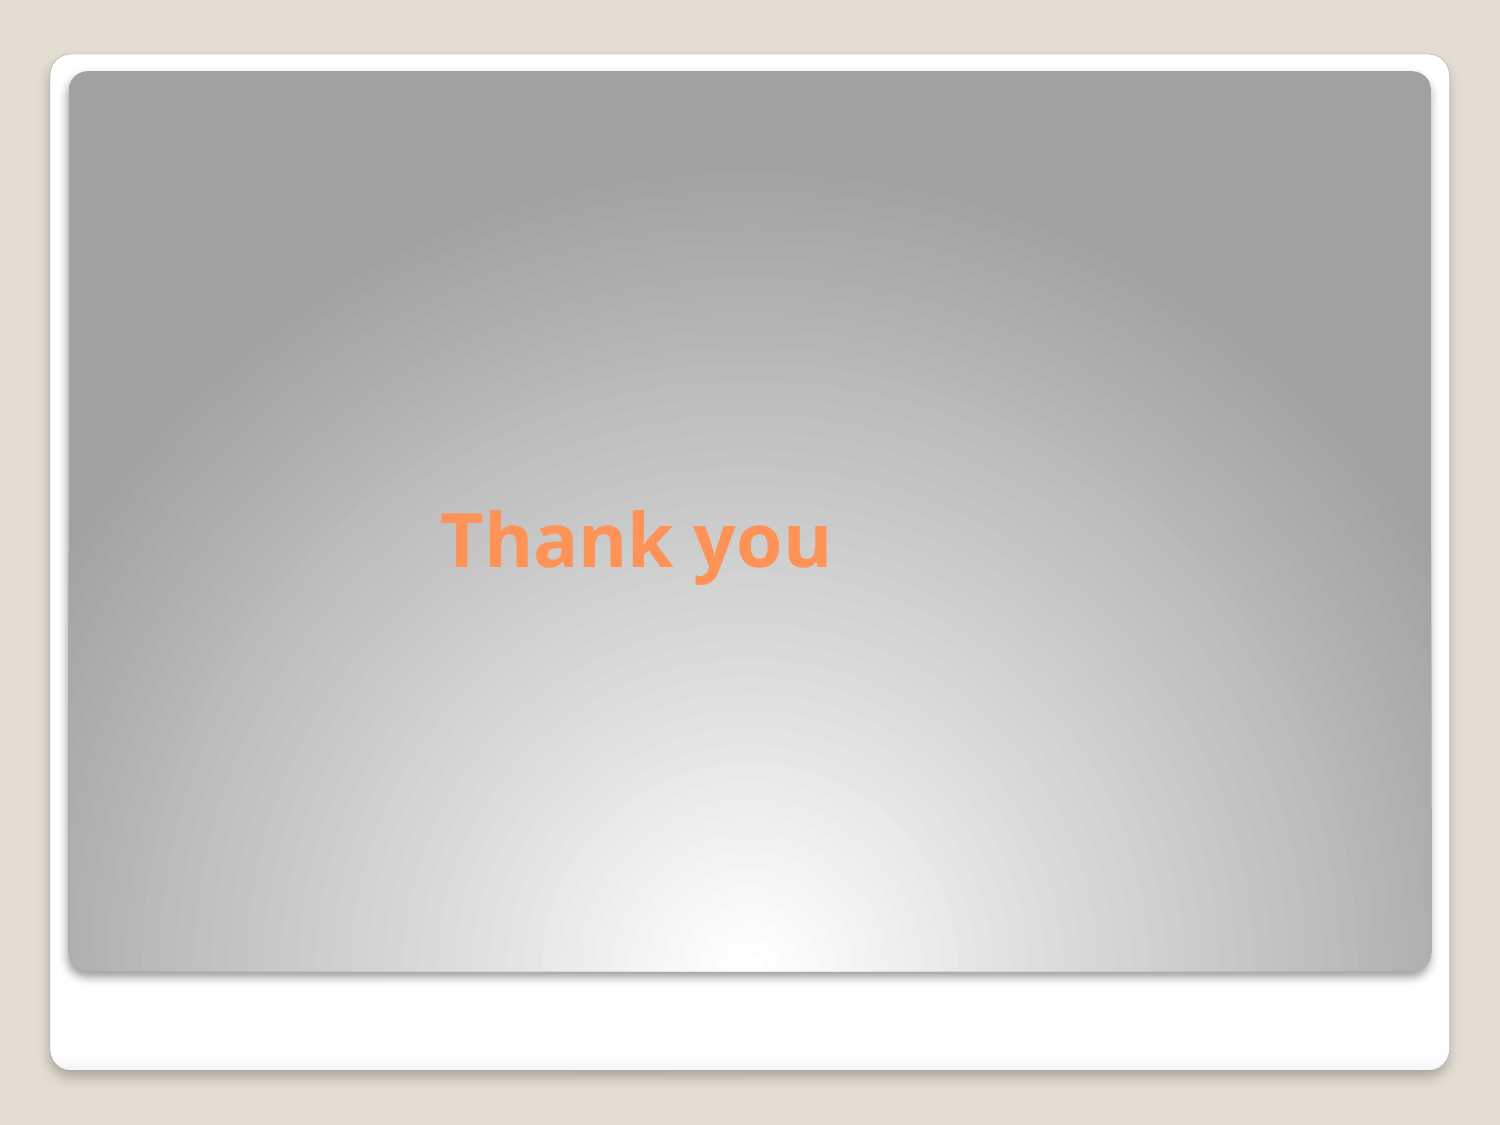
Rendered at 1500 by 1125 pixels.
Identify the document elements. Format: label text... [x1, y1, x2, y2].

title Thank you [75, 87, 1418, 591]
